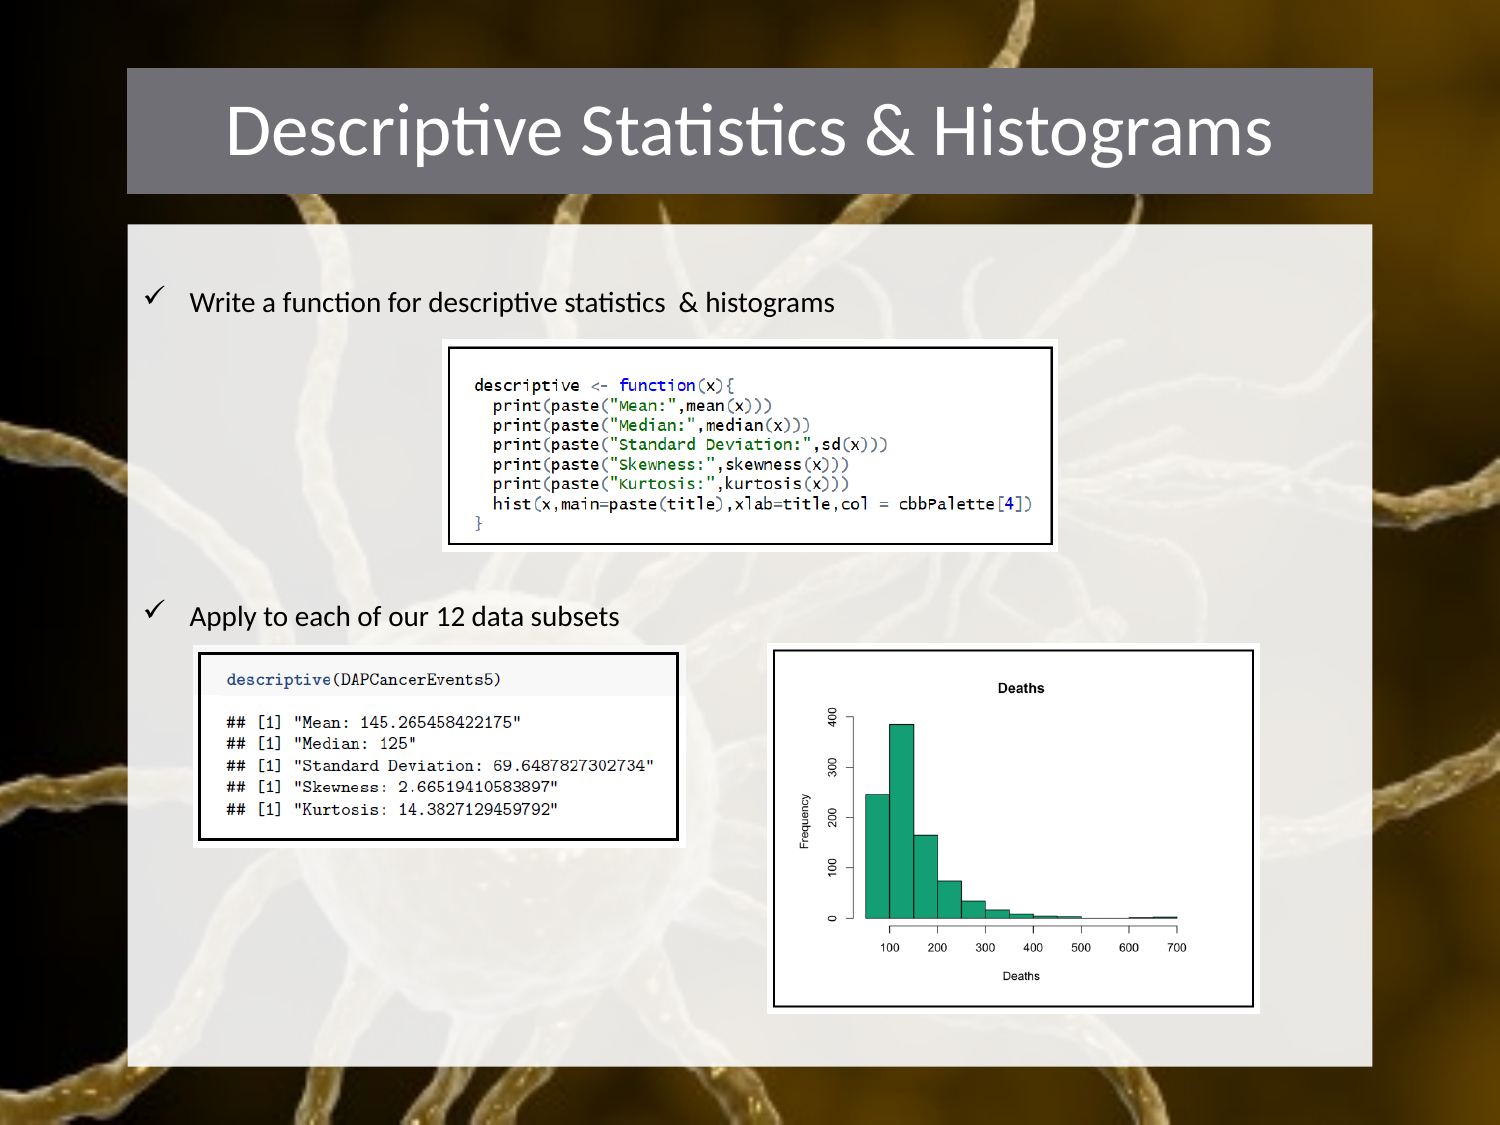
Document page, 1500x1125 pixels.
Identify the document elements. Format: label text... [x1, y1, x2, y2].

list Write a function for descriptive statistics & histograms Apply to each of our 12 data subsets [127, 224, 1373, 1067]
list Descriptive Statistics & Histograms [127, 68, 1373, 194]
picture [0, 0, 1500, 1125]
